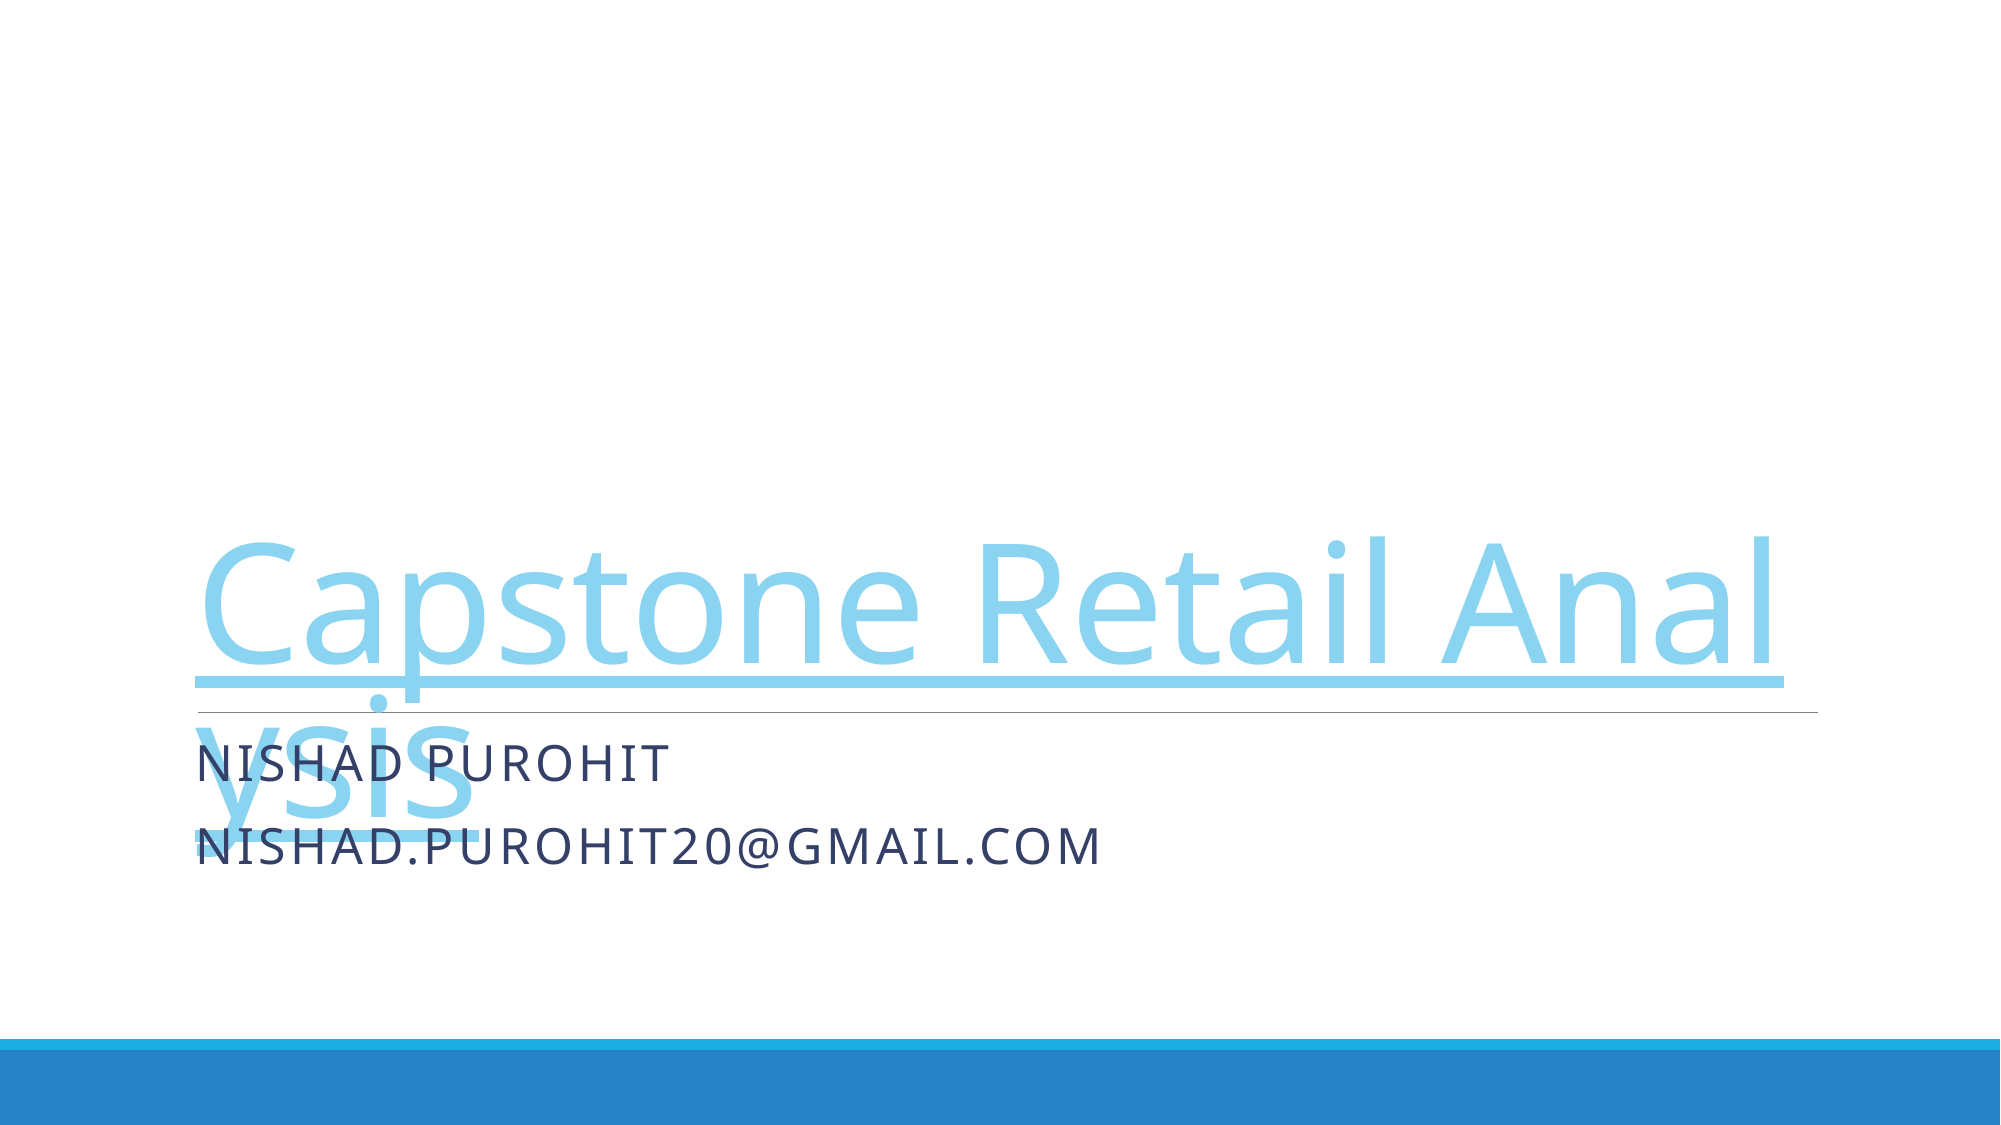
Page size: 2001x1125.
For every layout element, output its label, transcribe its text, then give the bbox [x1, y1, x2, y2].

title Capstone Retail Analysis [180, 124, 1830, 710]
subtitle Nishad Purohit nishad.purohit20@gmail.com [180, 730, 1831, 919]
